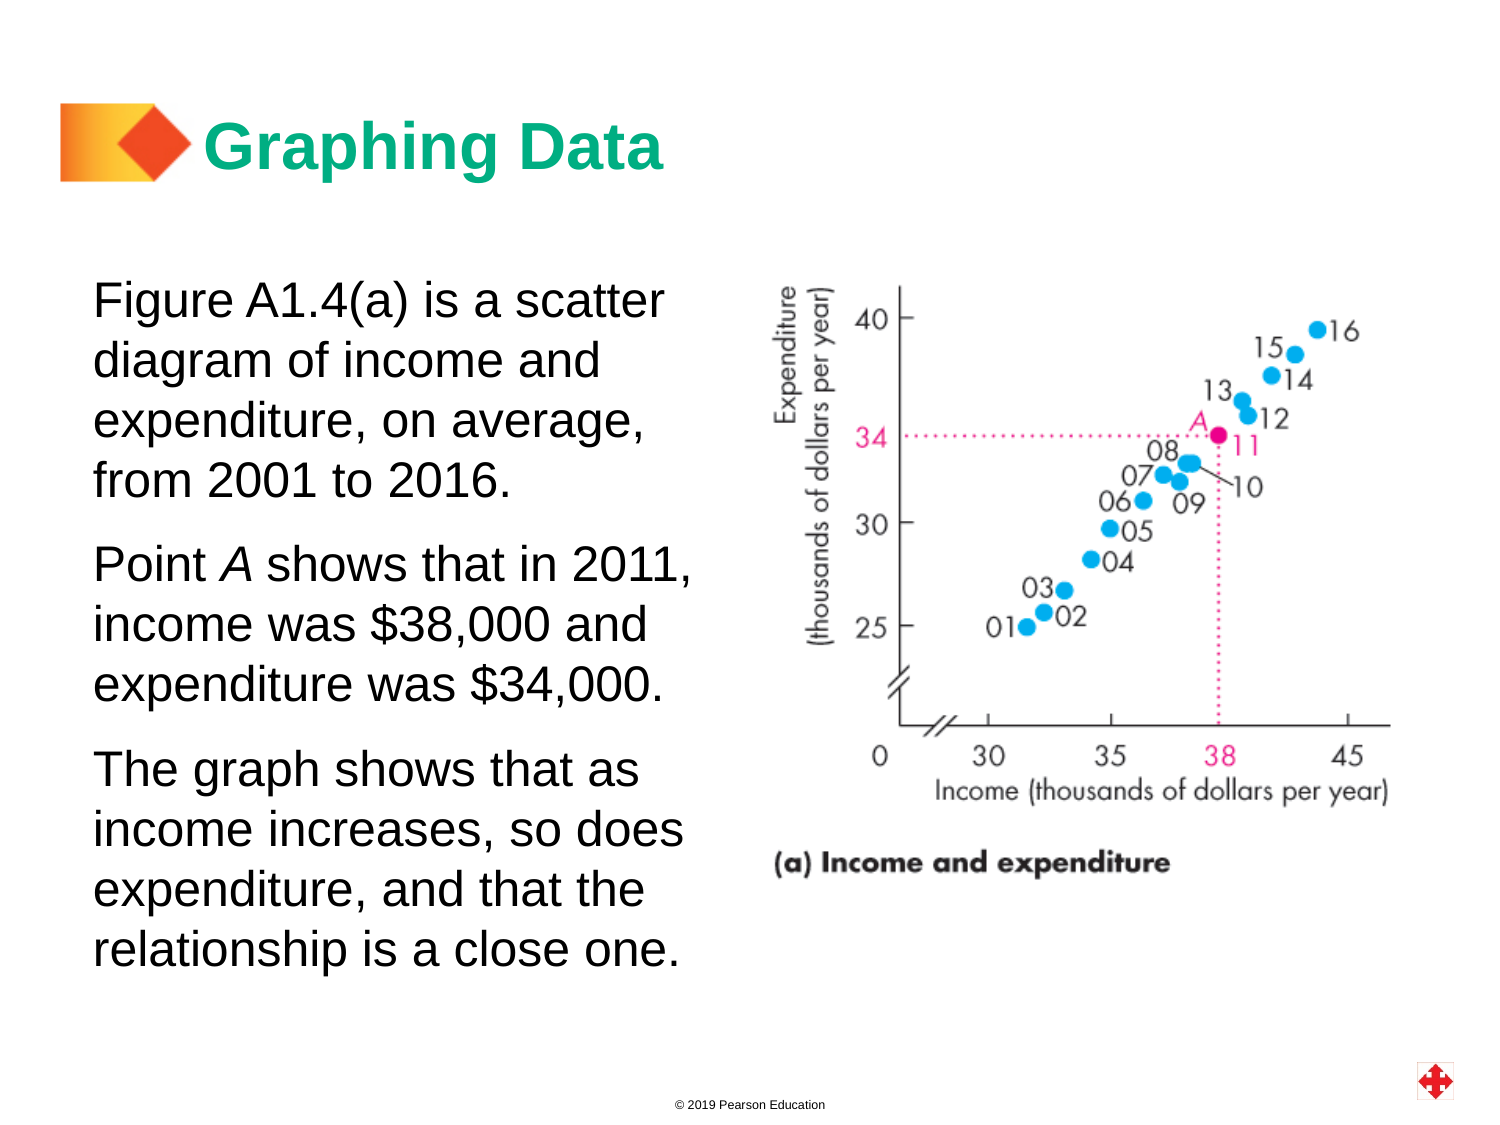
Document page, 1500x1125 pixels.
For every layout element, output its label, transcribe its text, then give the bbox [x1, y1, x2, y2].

picture [1417, 1062, 1455, 1100]
title Graphing Data [188, 50, 1364, 236]
picture [755, 265, 1419, 898]
list Figure A1.4(a) is a scatter diagram of income and expenditure, on average, from 2001 to 2016. Point A shows that in 2011, income was $38,000 and expenditure was $34,000. The graph shows that as income increases, so does expenditure, and that the relationship is a close one. [59, 259, 750, 1003]
picture [59, 102, 188, 184]
